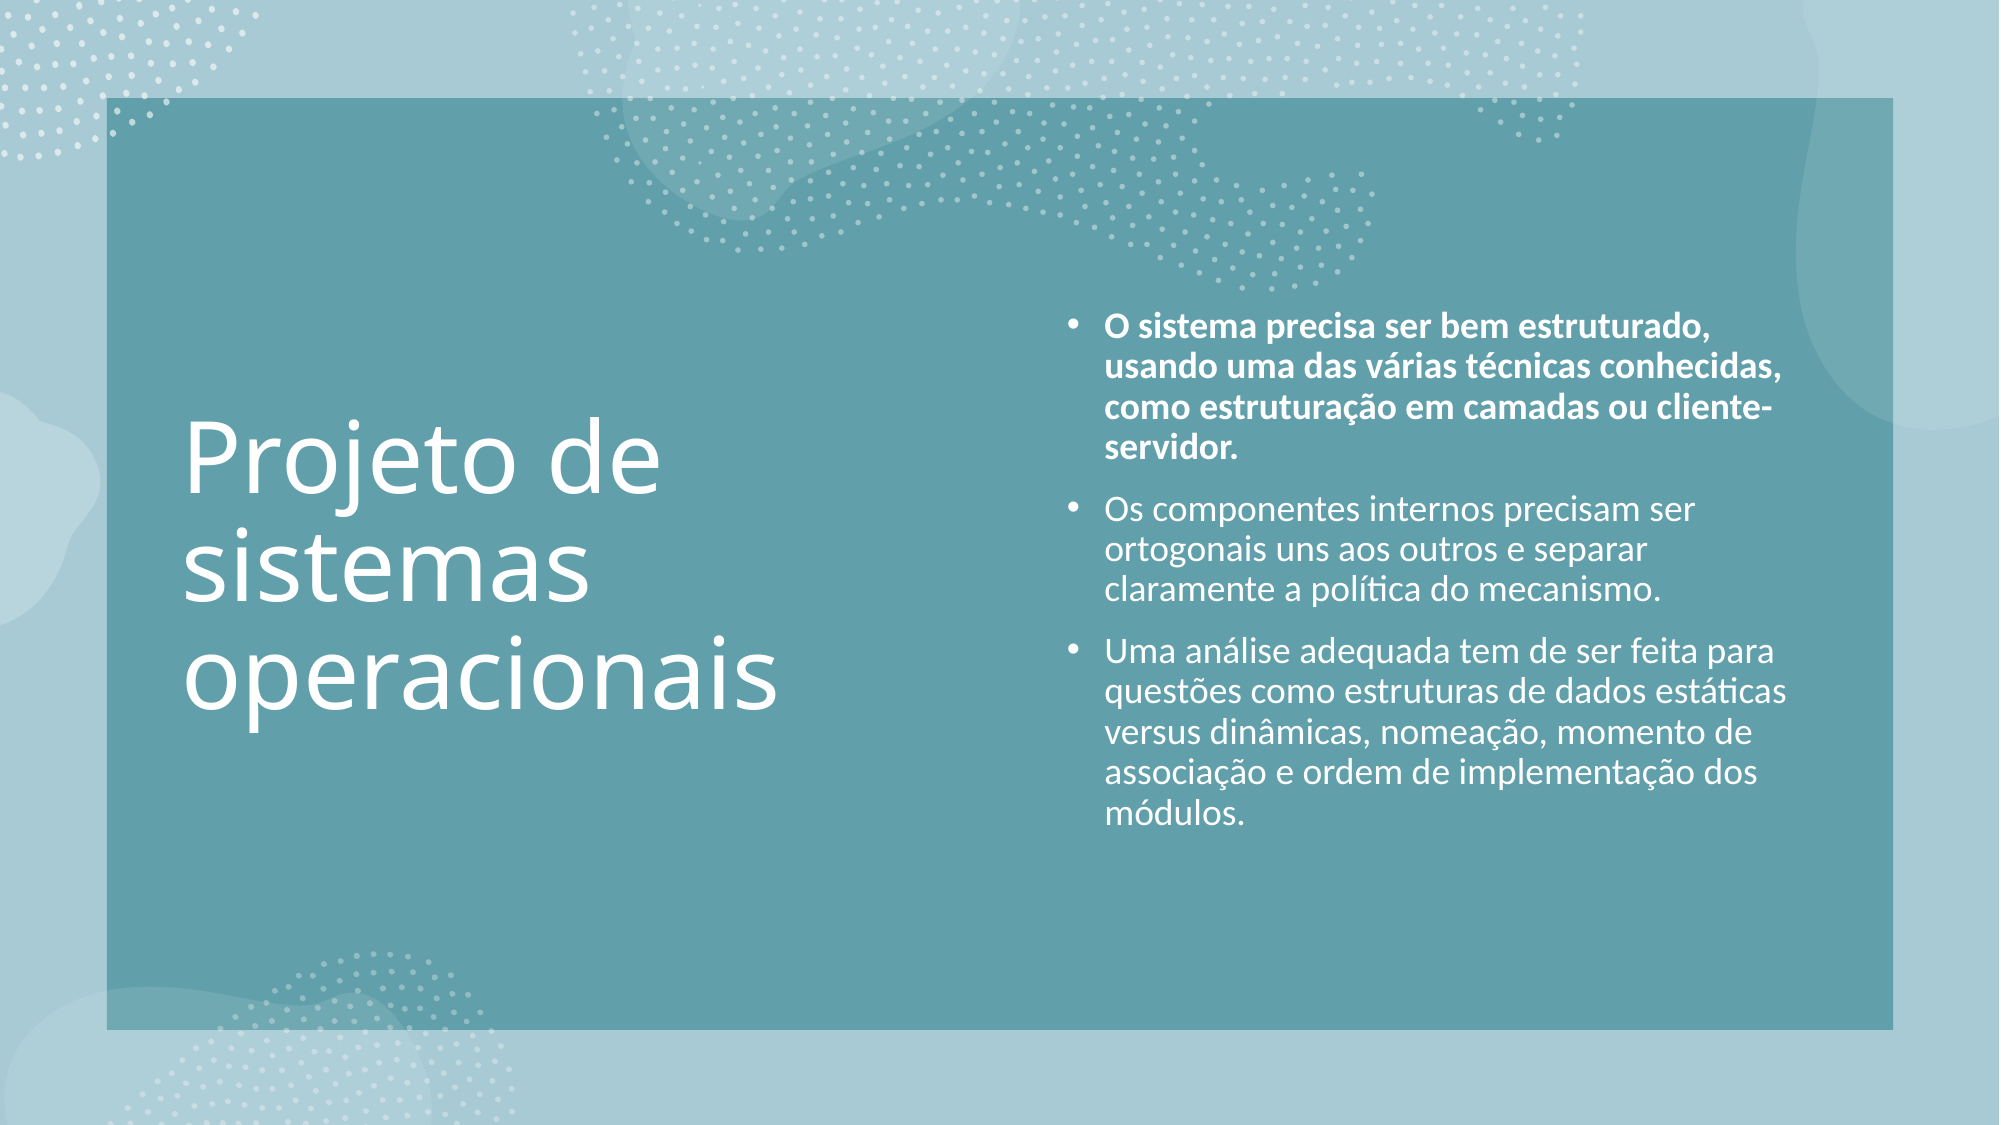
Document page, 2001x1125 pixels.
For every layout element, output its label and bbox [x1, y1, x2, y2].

text_box [0, 0, 2000, 1125]
